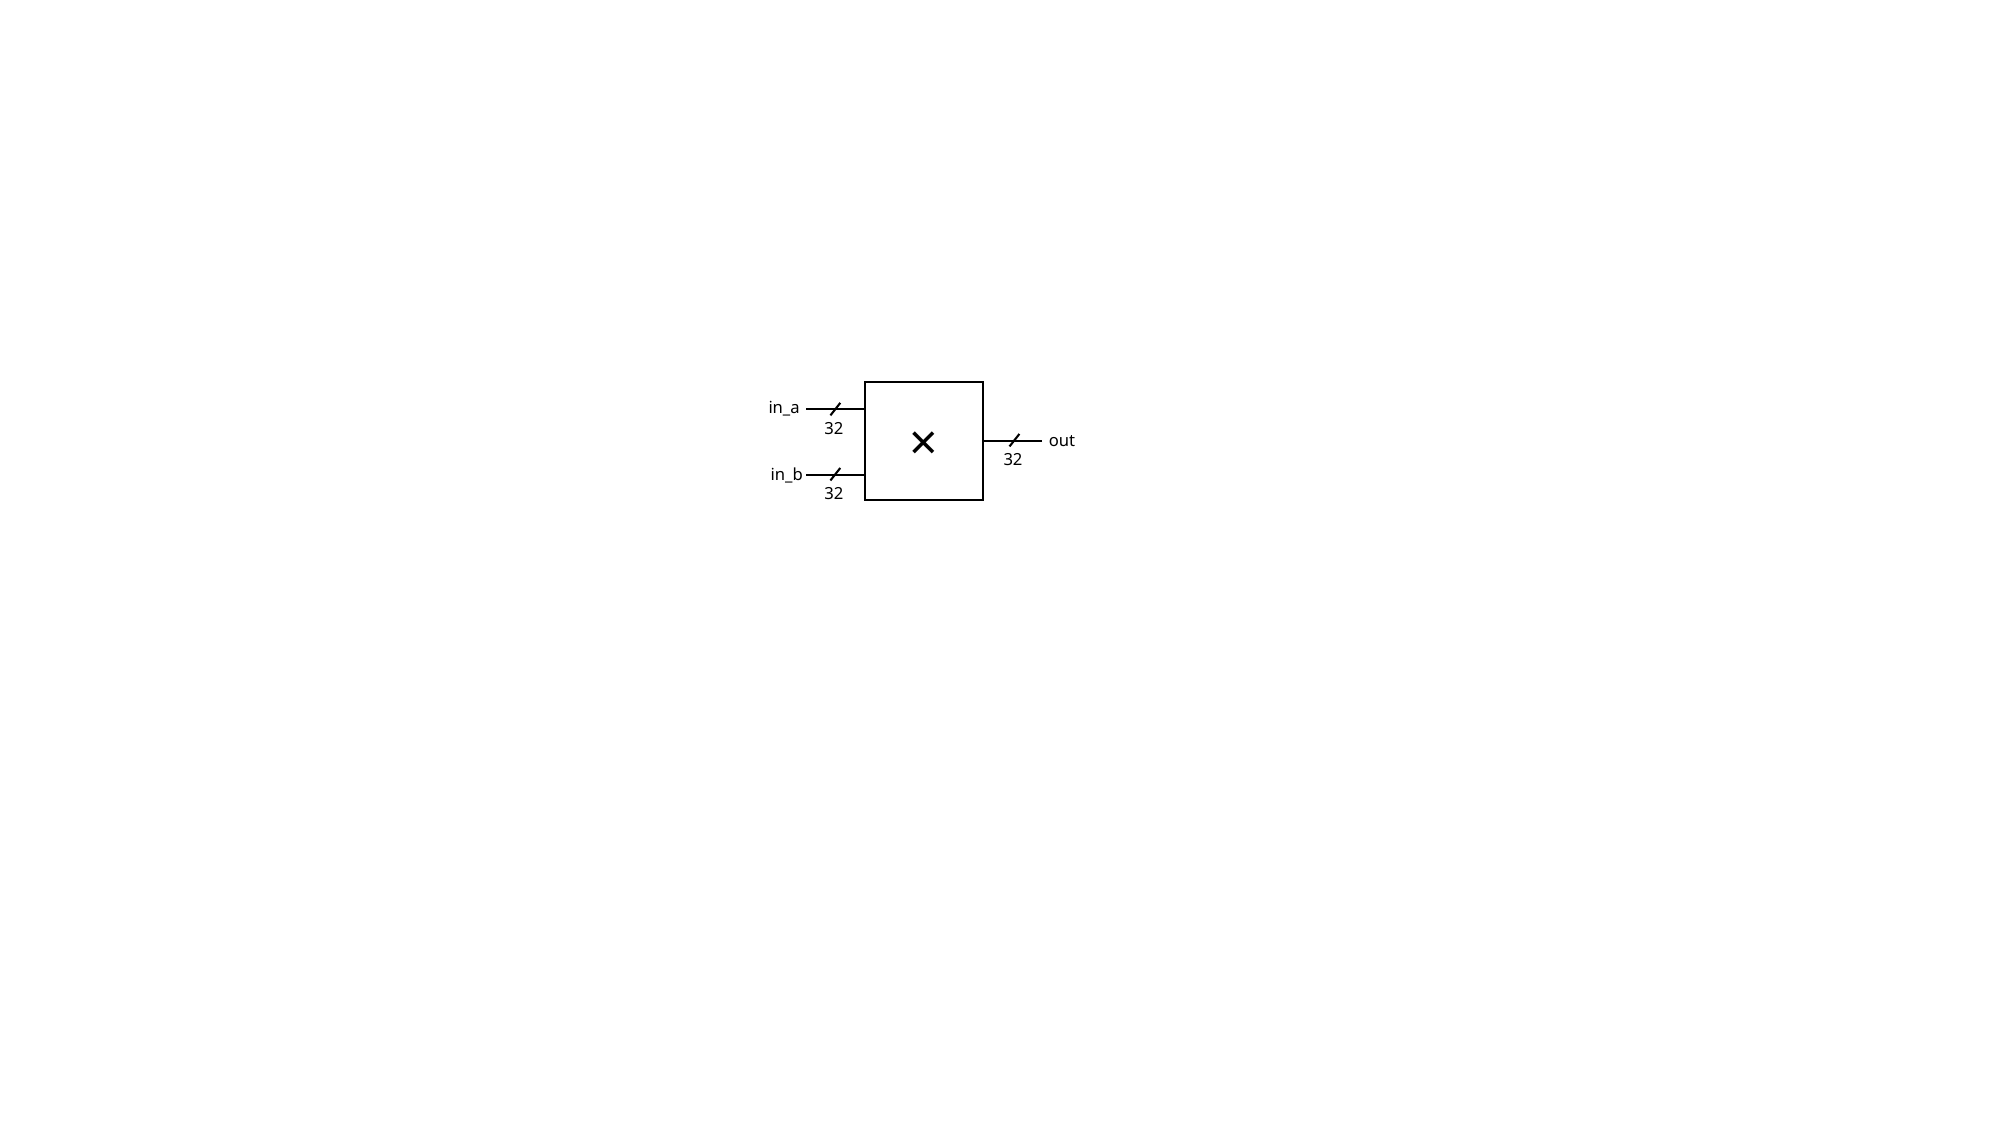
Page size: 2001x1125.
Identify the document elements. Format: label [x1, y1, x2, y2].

text_box [753, 381, 1095, 511]
